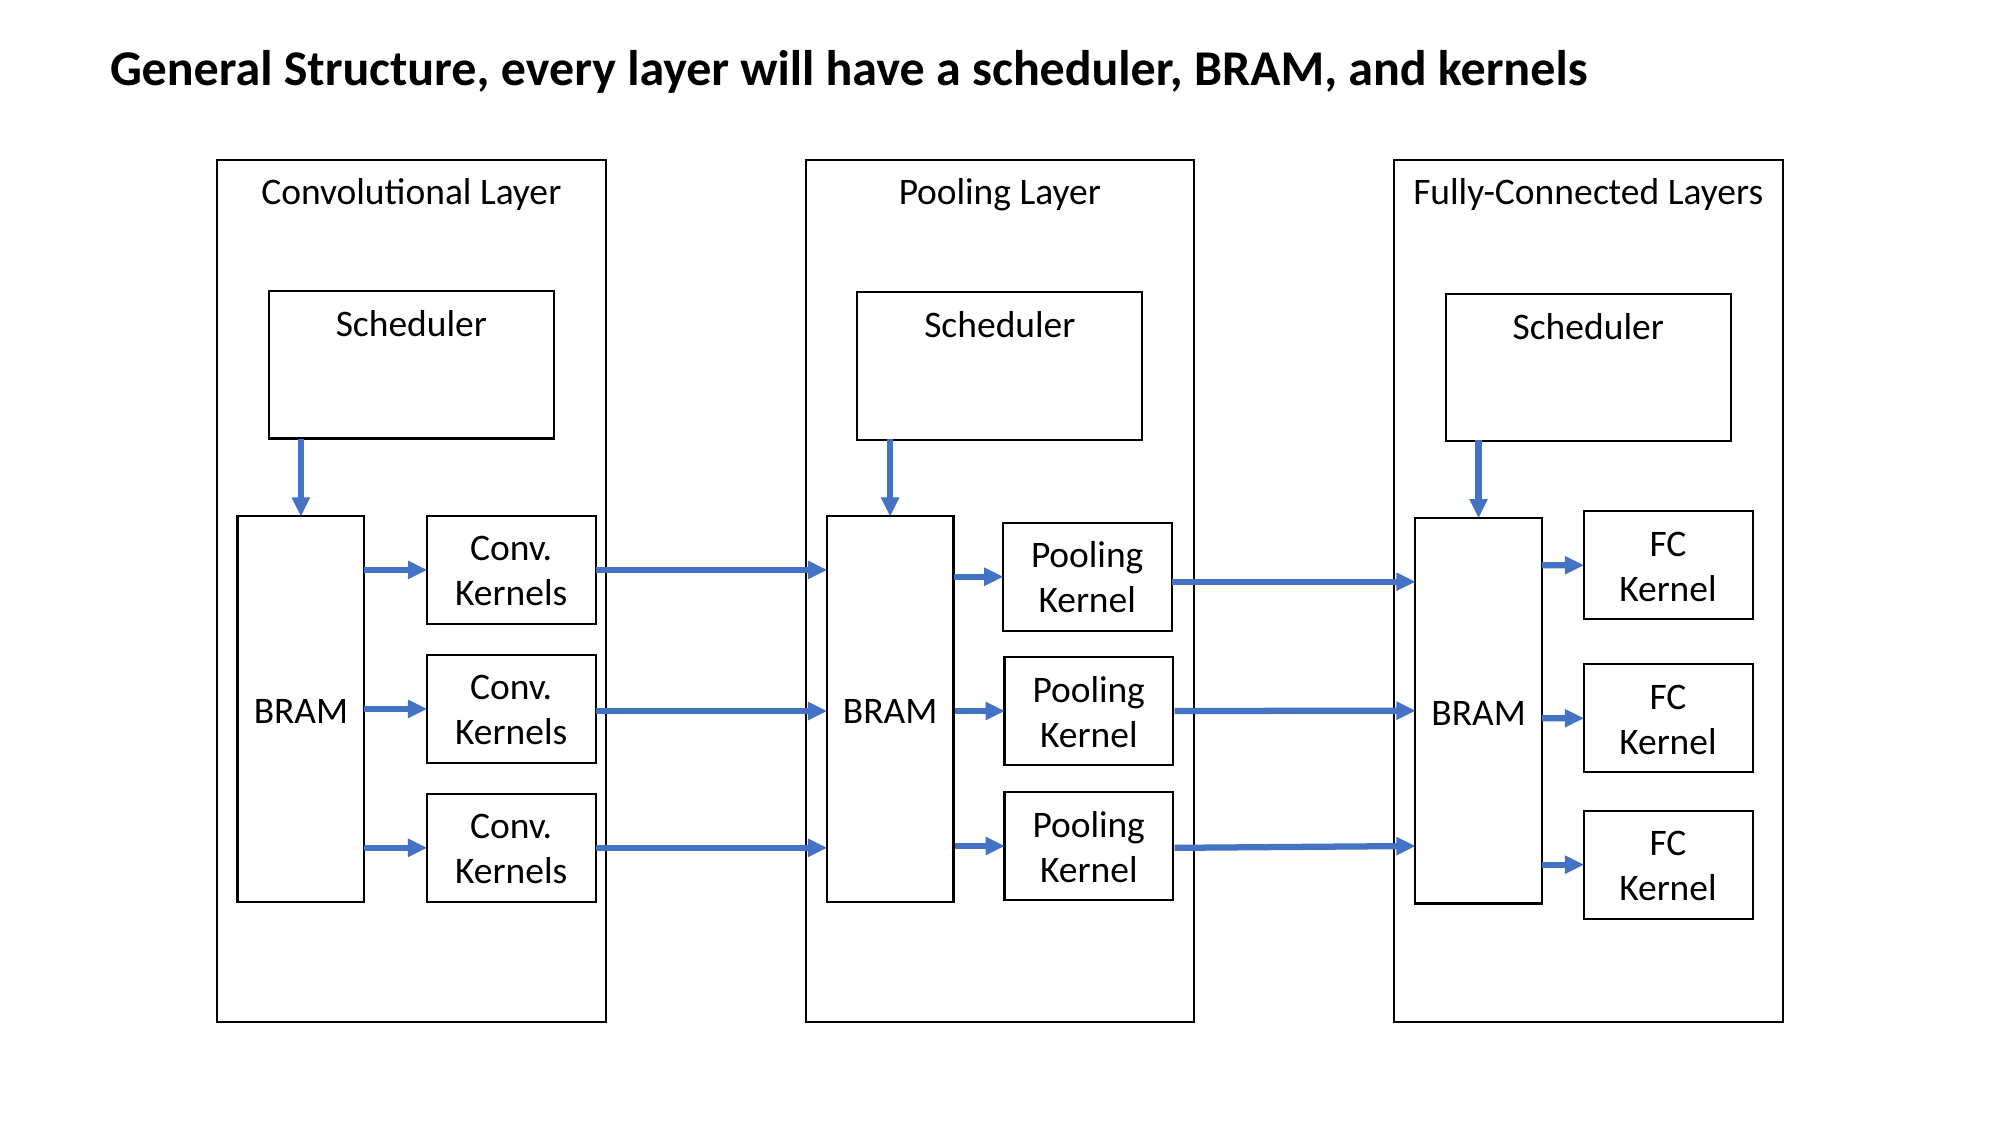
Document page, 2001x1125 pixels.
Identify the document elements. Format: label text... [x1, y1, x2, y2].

text_box BRAM [236, 515, 365, 903]
text_box Fully-Connected Layers [1393, 159, 1784, 1023]
text_box Pooling Layer [955, 578, 1195, 709]
text_box Pooling Layer [805, 571, 826, 710]
text_box Scheduler [1445, 293, 1732, 442]
text_box BRAM [826, 515, 955, 903]
text_box Scheduler [856, 291, 1143, 441]
text_box Conv. Kernels [426, 654, 597, 764]
text_box Pooling Layer [805, 712, 826, 846]
text_box Conv. Kernels [426, 515, 597, 625]
text_box General Structure, every layer will have a scheduler, BRAM, and kernels [95, 28, 1619, 103]
text_box BRAM [1414, 517, 1543, 905]
text_box Pooling Layer [955, 713, 1195, 844]
text_box Scheduler [268, 290, 555, 440]
text_box Conv. Kernels [426, 793, 597, 903]
text_box Pooling Layer [805, 848, 1195, 1023]
text_box FC Kernel [1583, 663, 1754, 773]
text_box Convolutional Layer [216, 159, 607, 1023]
text_box Pooling Kernel [1003, 791, 1174, 901]
text_box Pooling Kernel [1003, 656, 1174, 766]
text_box FC Kernel [1583, 510, 1754, 620]
text_box Pooling Kernel [1002, 522, 1173, 632]
text_box Pooling Layer [805, 159, 1195, 579]
text_box FC Kernel [1583, 810, 1754, 920]
